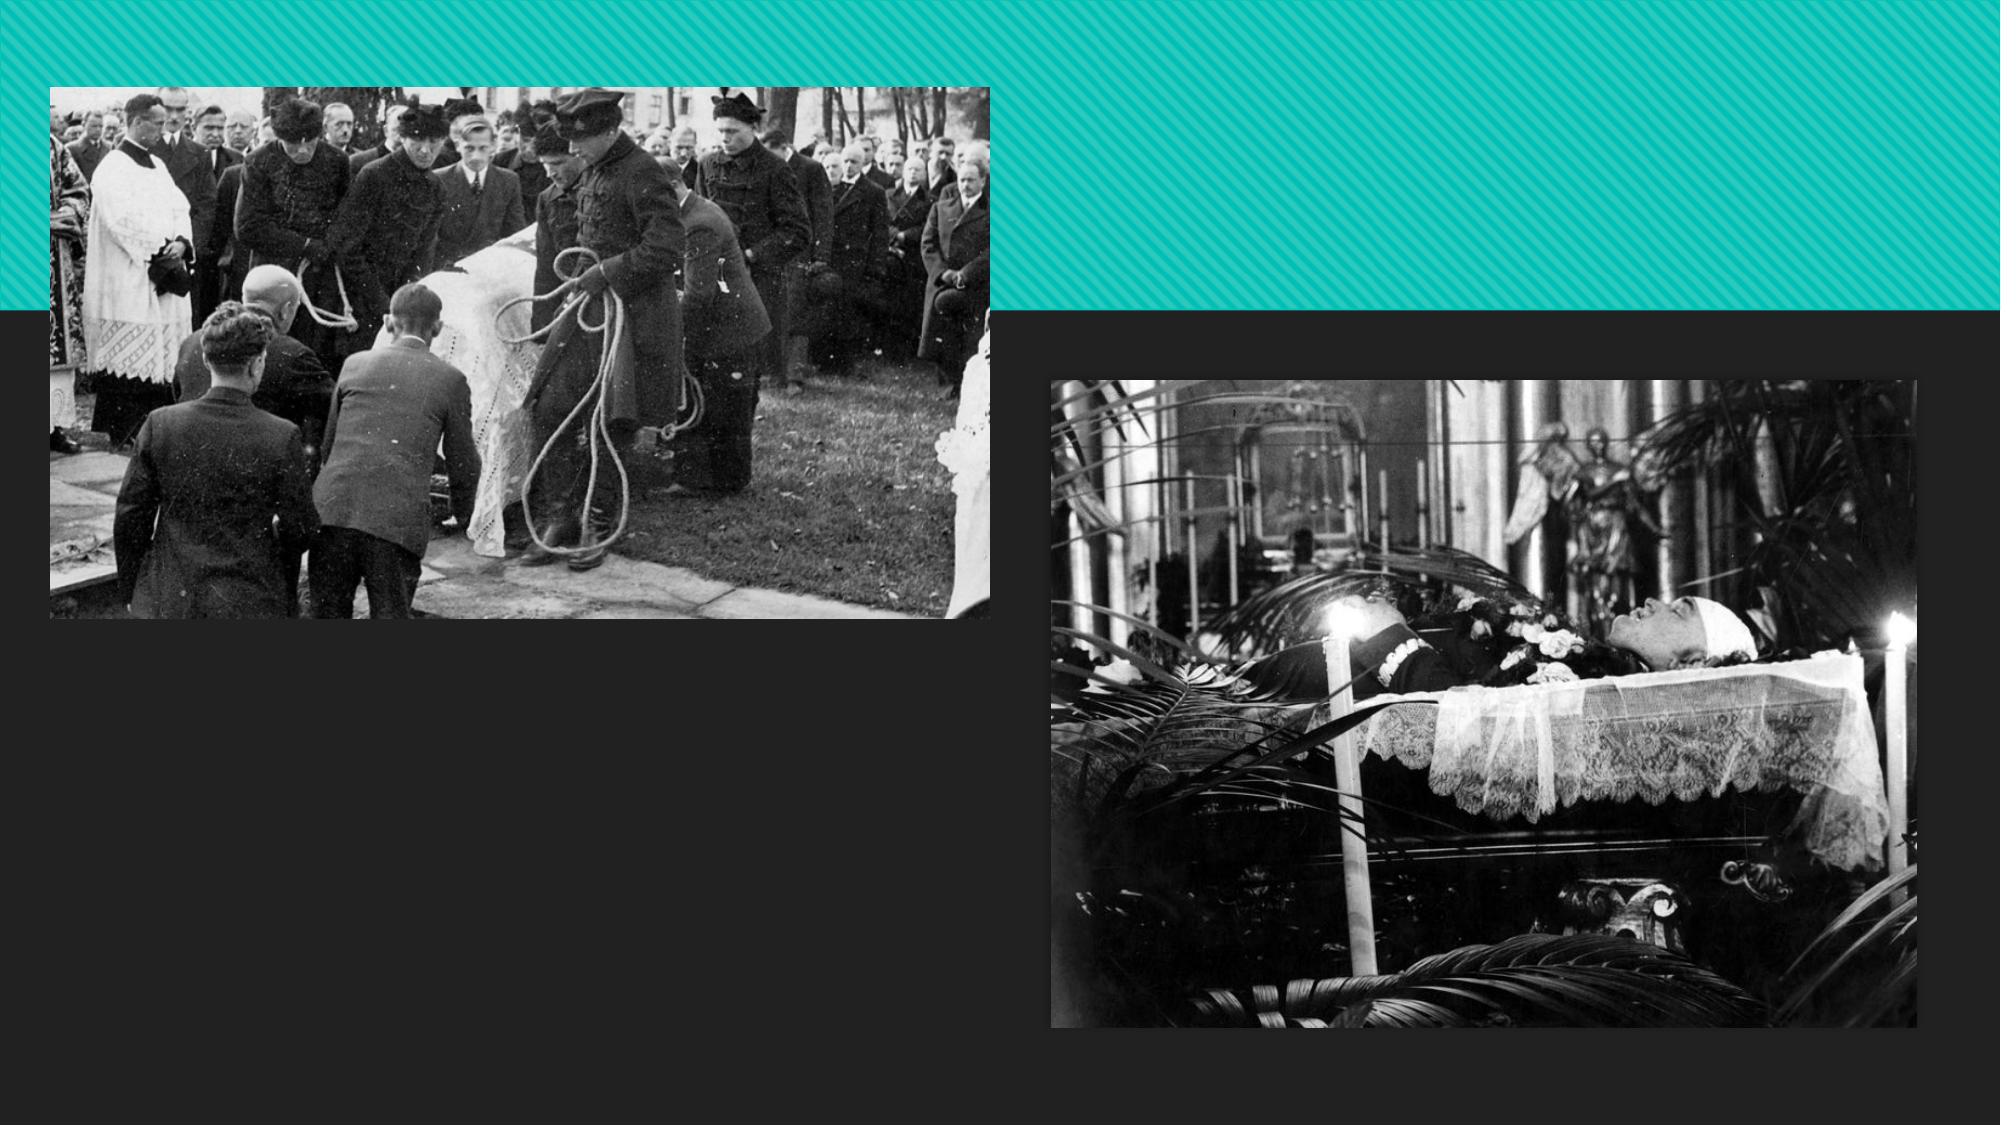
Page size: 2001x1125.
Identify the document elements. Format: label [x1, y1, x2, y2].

picture [49, 86, 990, 619]
list [1051, 380, 1917, 1028]
